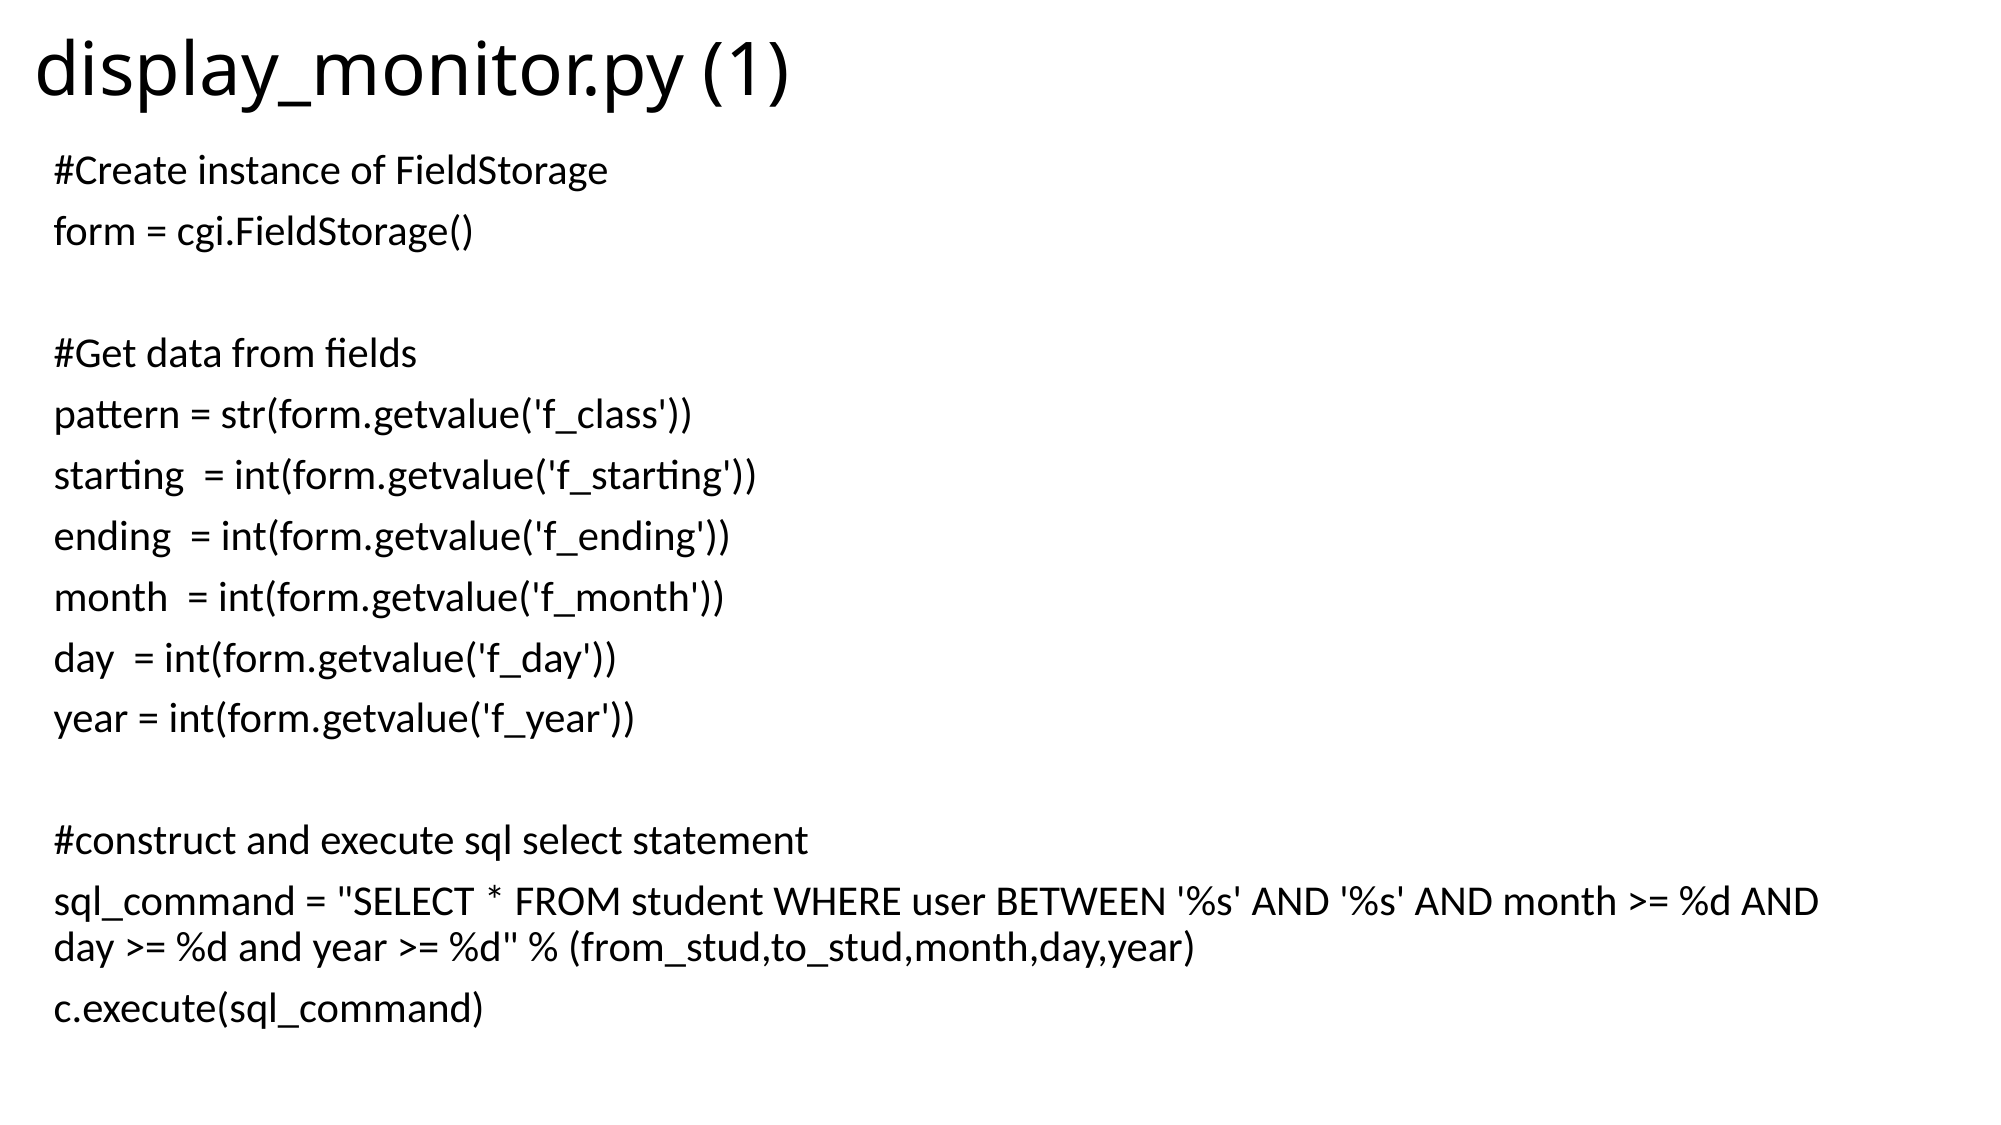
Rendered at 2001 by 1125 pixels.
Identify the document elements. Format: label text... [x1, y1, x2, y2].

list #Create instance of FieldStorage form = cgi.FieldStorage() #Get data from fields pattern = str(form.getvalue('f_class')) starting = int(form.getvalue('f_starting')) ending = int(form.getvalue('f_ending')) month = int(form.getvalue('f_month')) day = int(form.getvalue('f_day')) year = int(form.getvalue('f_year')) #construct and execute sql select statement sql_command = "SELECT * FROM student WHERE user BETWEEN '%s' AND '%s' AND month >= %d AND day >= %d and year >= %d" % (from_stud,to_stud,month,day,year) c.execute(sql_command) [38, 140, 1863, 1052]
title display_monitor.py (1) [19, 24, 1844, 120]
